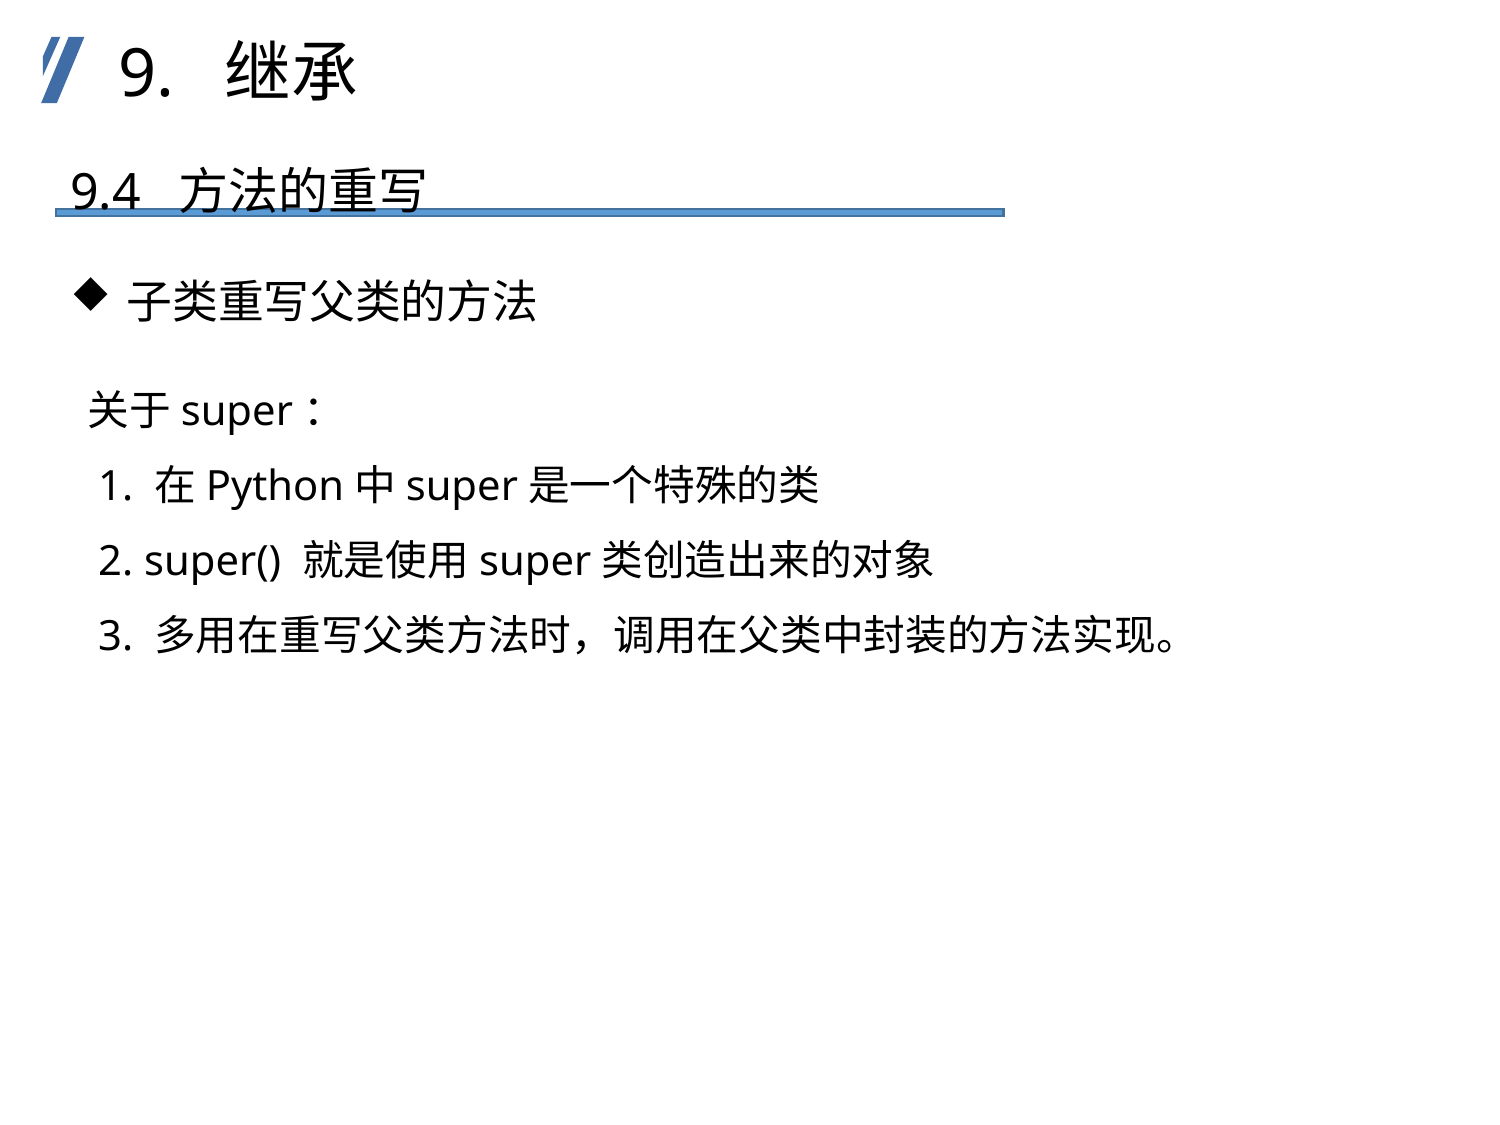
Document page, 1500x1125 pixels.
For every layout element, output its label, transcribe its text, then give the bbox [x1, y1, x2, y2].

text_box 9.4 方法的重写 [55, 122, 873, 227]
text_box 9. 继承 [103, 30, 1228, 119]
text_box 关于super： 1. 在Python中super是一个特殊的类 2. super() 就是使用super类创造出来的对象 3. 多用在重写父类方法时，调用在父类中封装的方法实现。 [57, 352, 1410, 665]
text_box [873, 208, 1005, 217]
text_box 子类重写父类的方法 [55, 237, 1443, 413]
